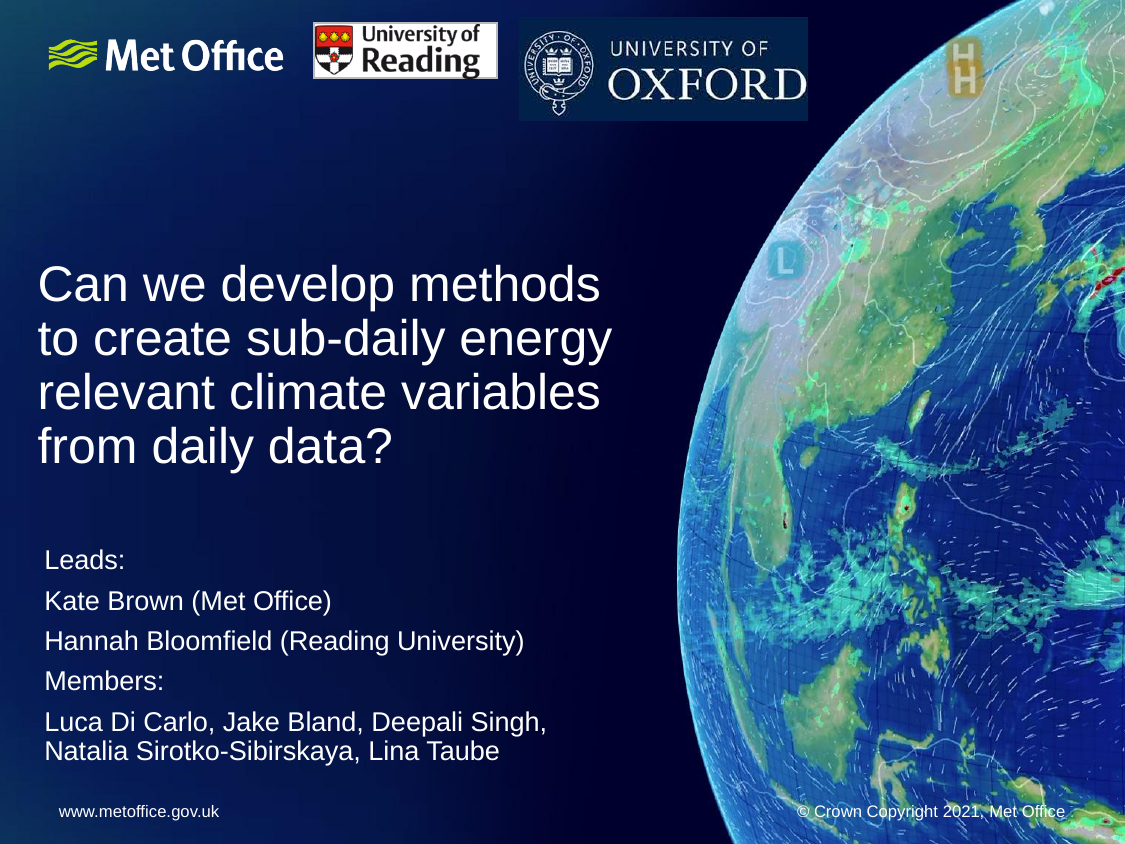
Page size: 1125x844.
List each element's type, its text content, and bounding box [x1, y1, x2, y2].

subtitle Leads: Kate Brown (Met Office) Hannah Bloomfield (Reading University) Members: Luca Di Carlo, Jake Bland, Deepali Singh, Natalia Sirotko-Sibirskaya, Lina Taube [29, 539, 563, 804]
picture [0, 0, 1125, 844]
text_box [478, 23, 497, 79]
title Can we develop methods to create sub-daily energy relevant climate variables from daily data? [22, 292, 640, 483]
